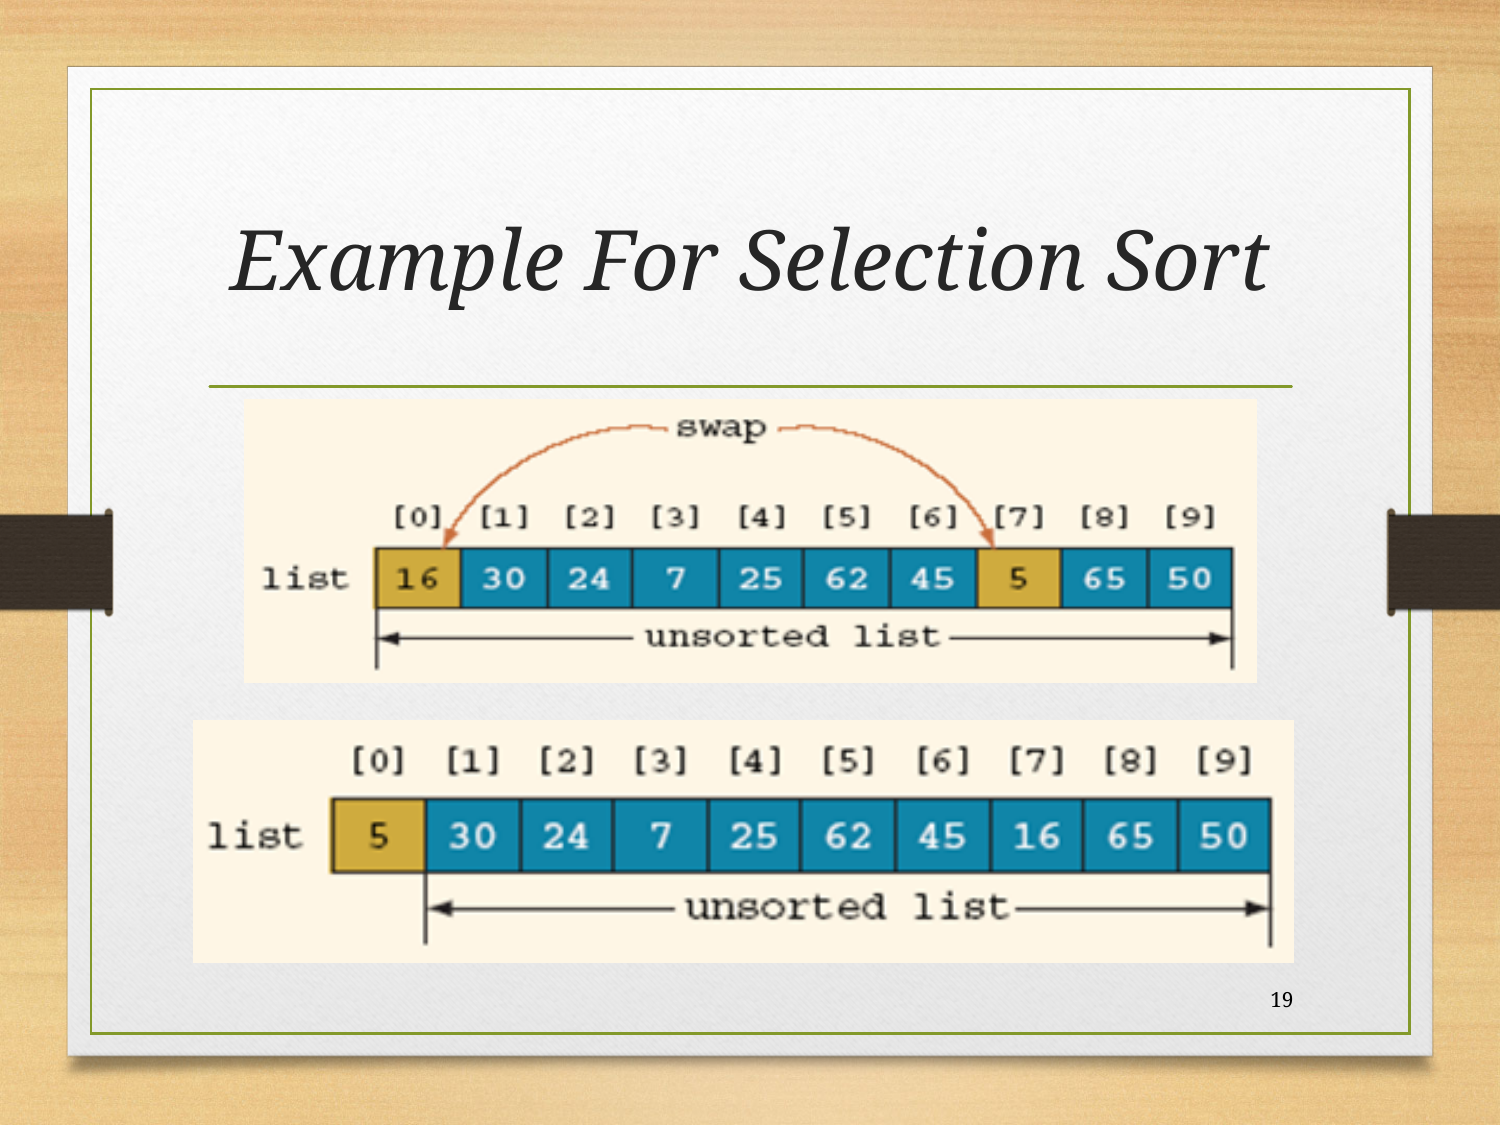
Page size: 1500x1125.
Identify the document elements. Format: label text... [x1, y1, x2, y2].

picture [0, 0, 1500, 1125]
slide_number 19 [1243, 977, 1309, 1024]
title Example For Selection Sort [193, 150, 1309, 365]
